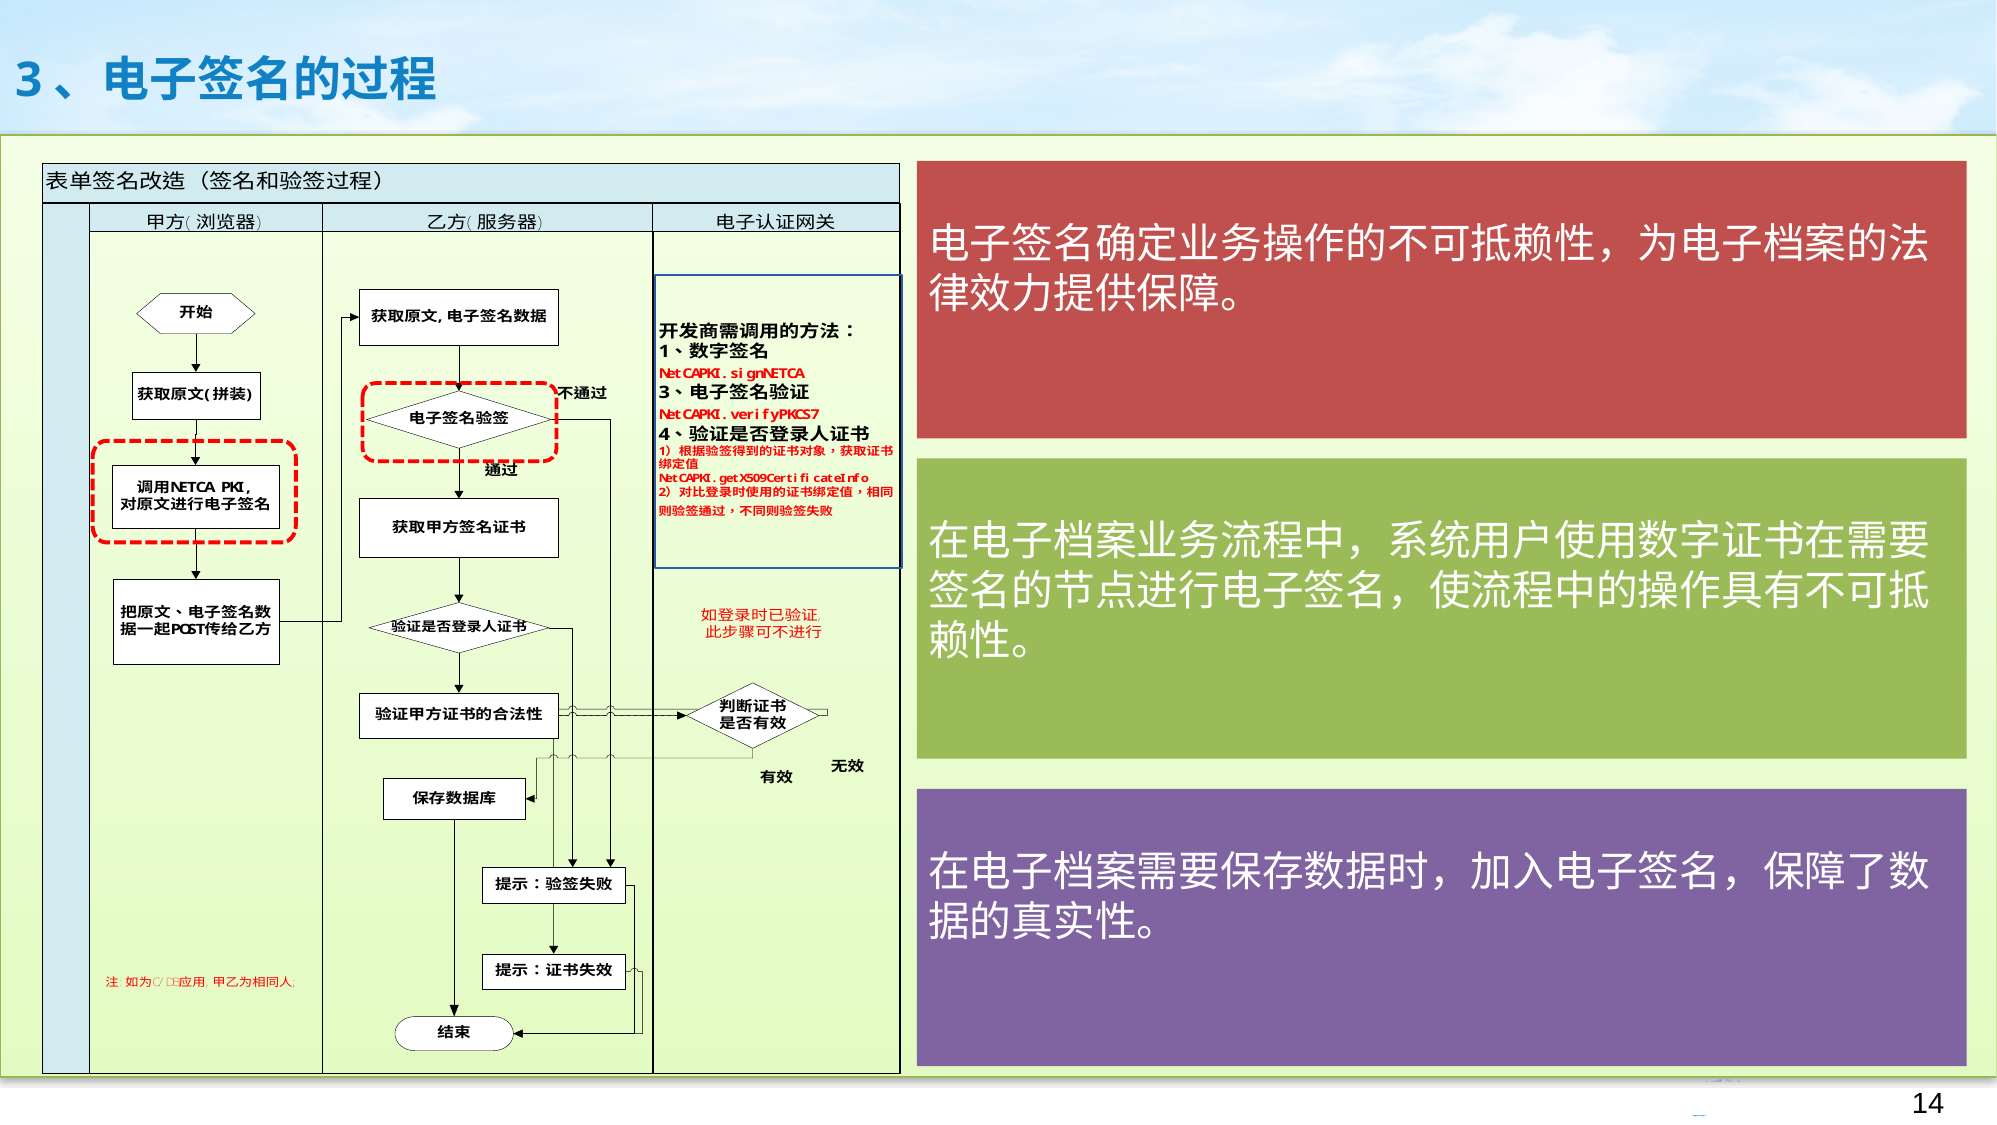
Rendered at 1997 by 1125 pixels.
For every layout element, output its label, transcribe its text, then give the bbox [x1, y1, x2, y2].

text_box 电子签名确定业务操作的不可抵赖性，为电子档案的法律效力提供保障。 [916, 160, 1967, 439]
picture [0, 1078, 1997, 1125]
text_box [0, 134, 1997, 1078]
picture [0, 0, 1997, 134]
text_box 3、电子签名的过程 [0, 19, 1630, 135]
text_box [39, 160, 906, 1076]
text_box 在电子档案需要保存数据时，加入电子签名，保障了数据的真实性。 [916, 788, 1967, 1067]
text_box 13 [1493, 1088, 1960, 1118]
text_box 在电子档案业务流程中，系统用户使用数字证书在需要签名的节点进行电子签名，使流程中的操作具有不可抵赖性。 [916, 458, 1967, 759]
